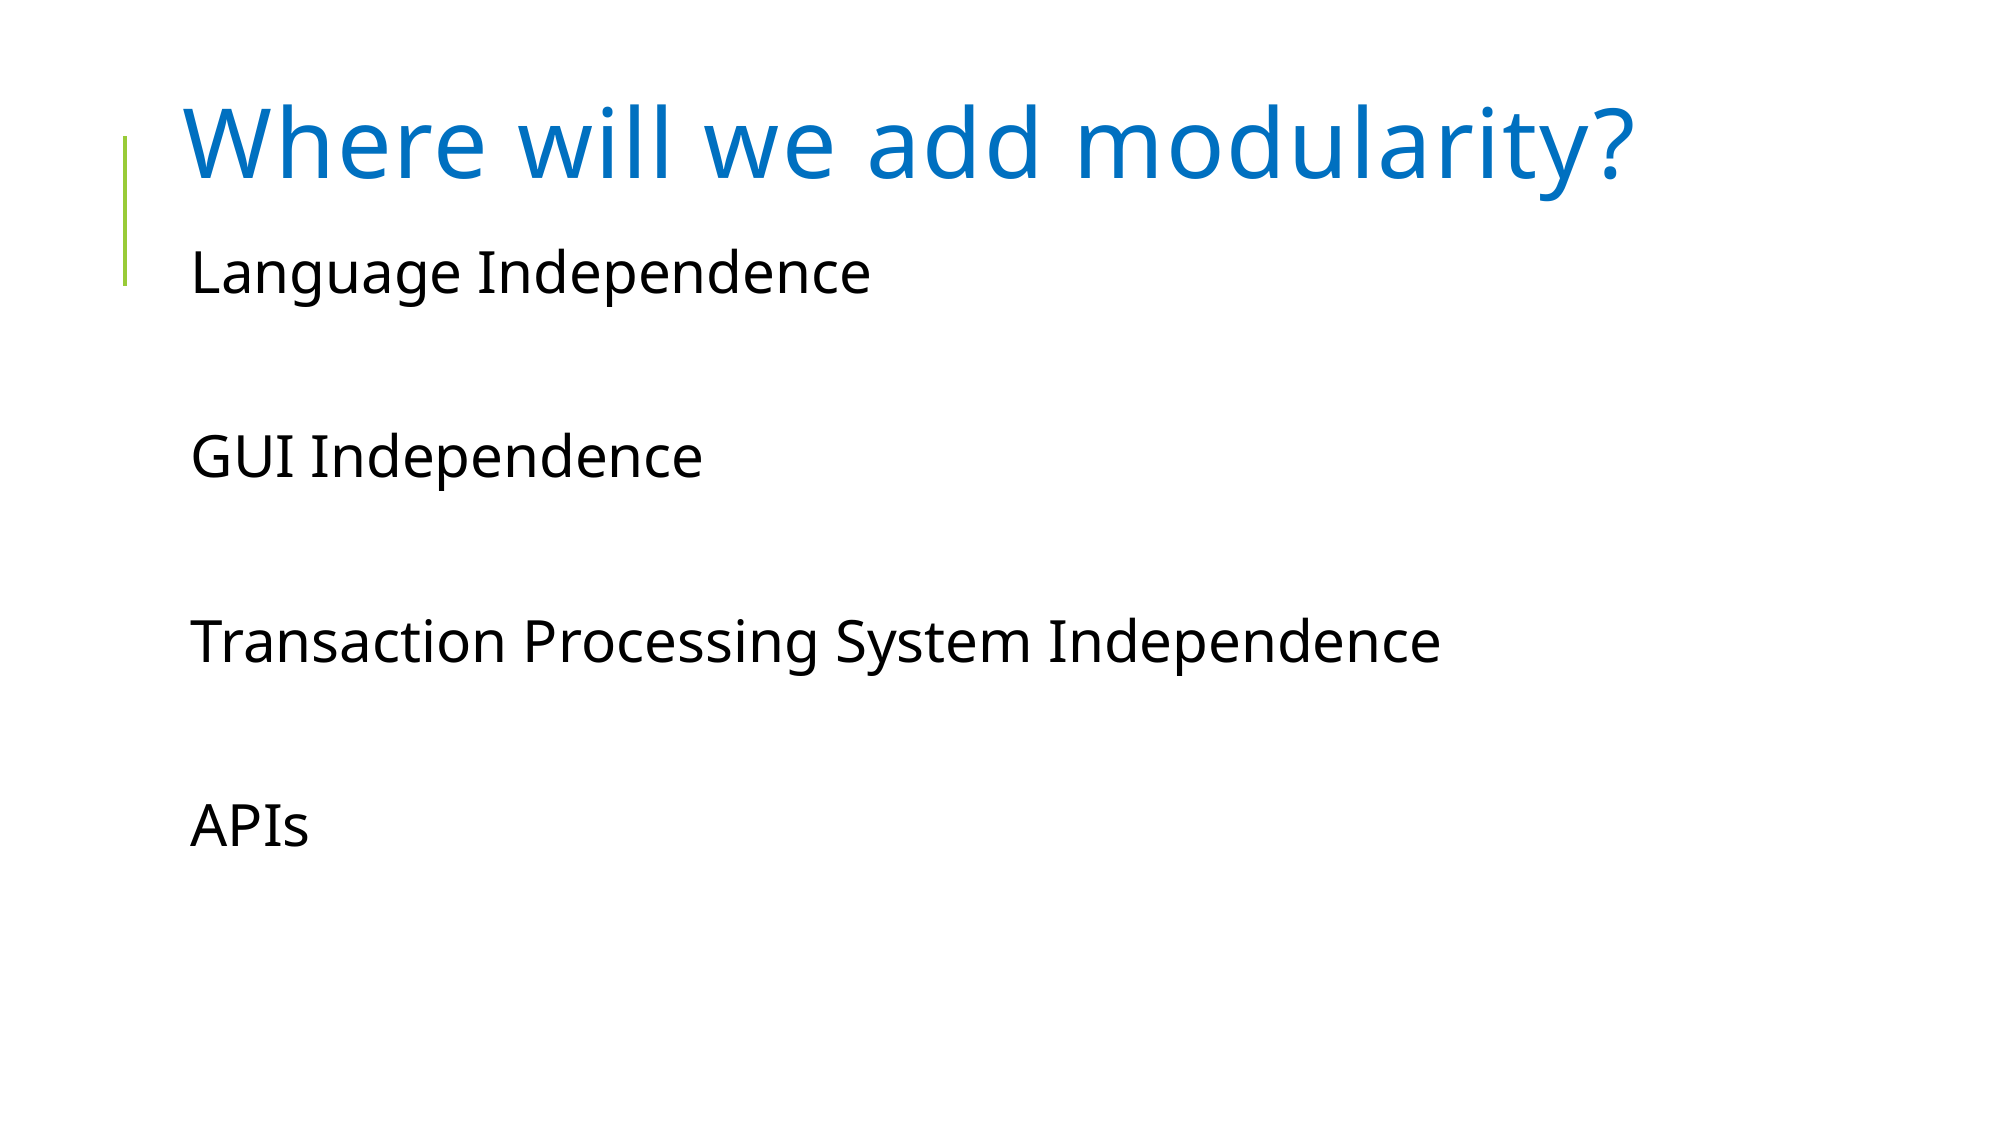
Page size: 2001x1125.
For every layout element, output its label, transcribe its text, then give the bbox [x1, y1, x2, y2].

list Language Independence GUI Independence Transaction Processing System Independence APIs [168, 235, 1763, 1035]
title Where will we add modularity? [168, 96, 1763, 205]
